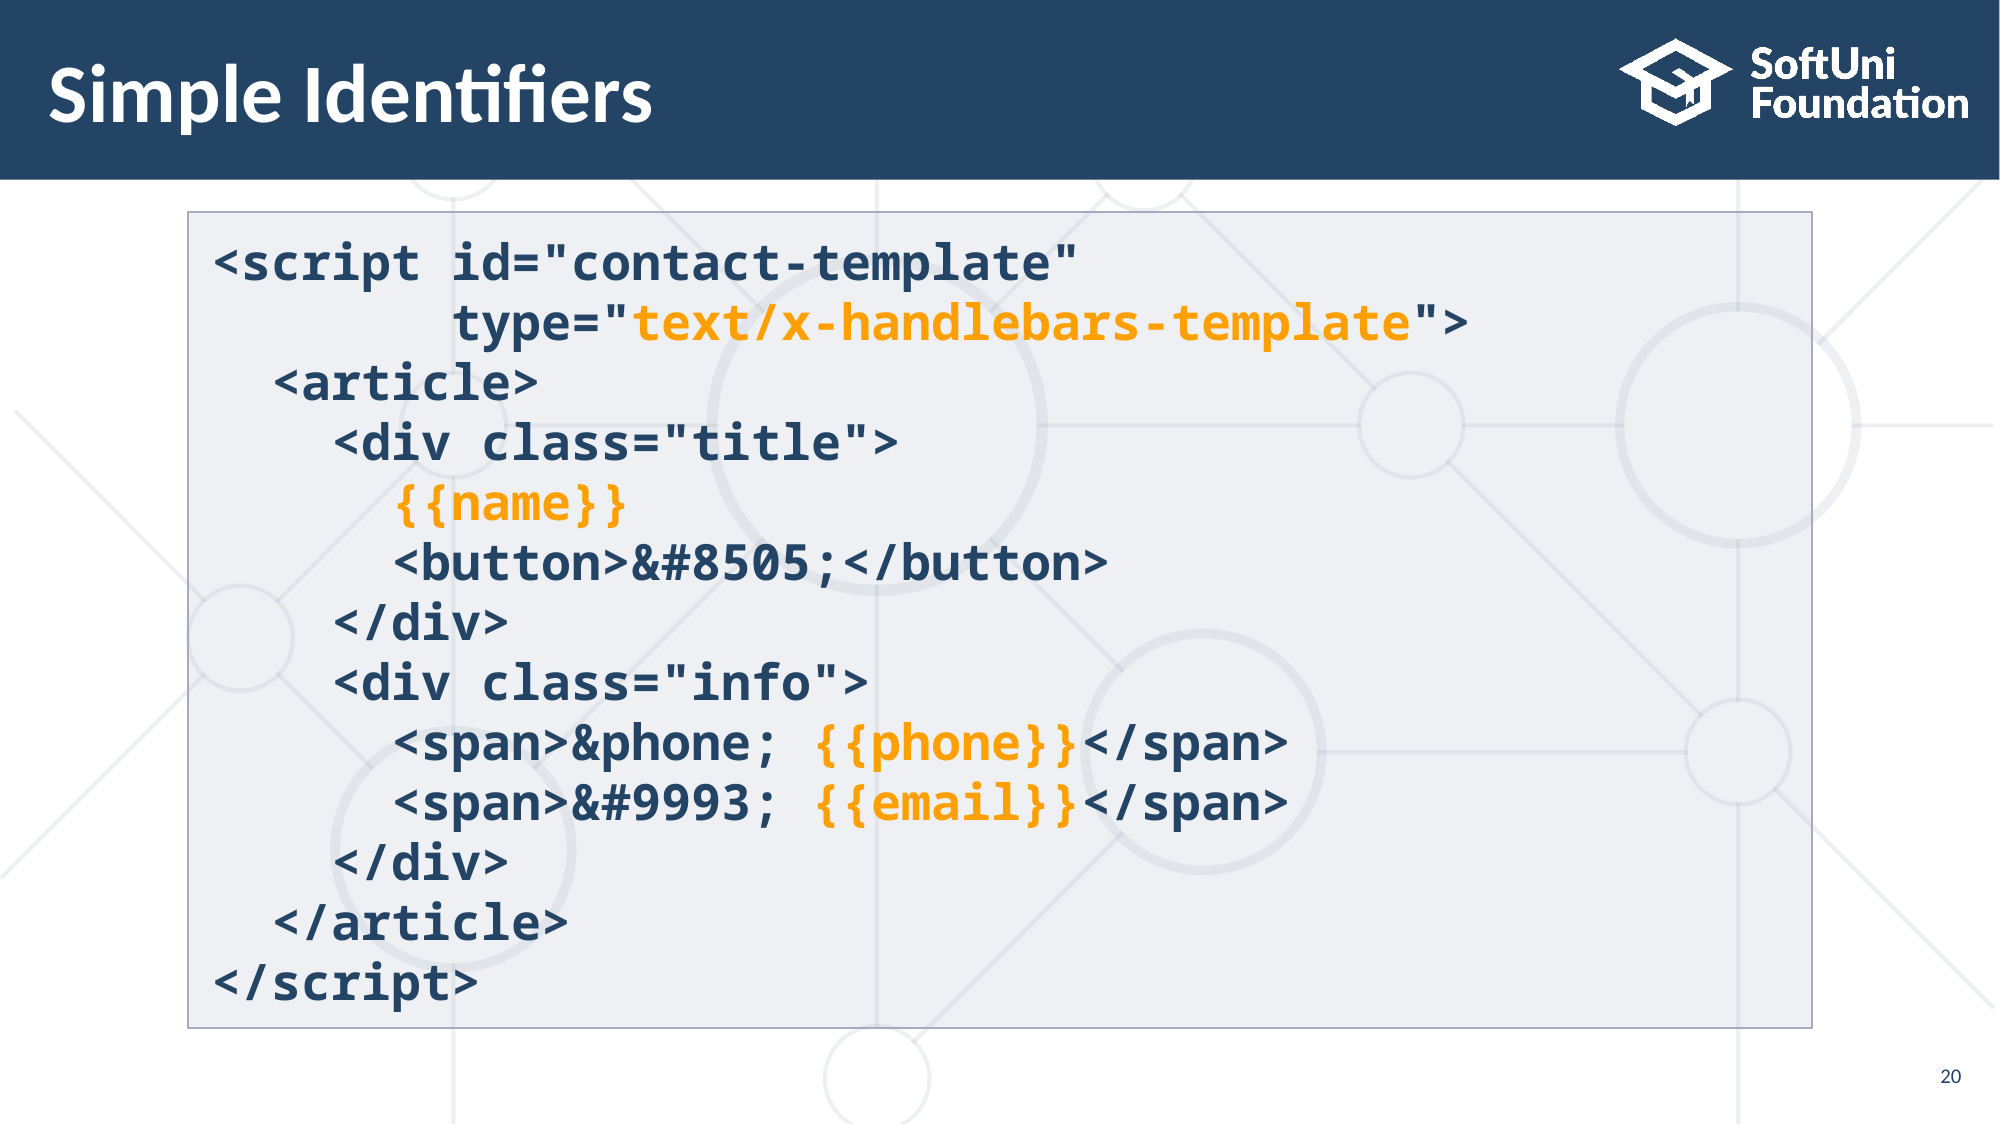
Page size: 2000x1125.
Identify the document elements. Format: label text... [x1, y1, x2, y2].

text_box <script id="contact-template" type="text/x-handlebars-template"> <article> <div class="title"> {{name}} <button>&#8505;</button> </div> <div class="info"> <span>&phone; {{phone}}</span> <span>&#9993; {{email}}</span> </div> </article> </script> [187, 212, 1812, 1028]
slide_number 20 [1896, 1049, 1968, 1101]
picture [1618, 38, 1968, 126]
title Simple Identifiers [31, 16, 1591, 162]
